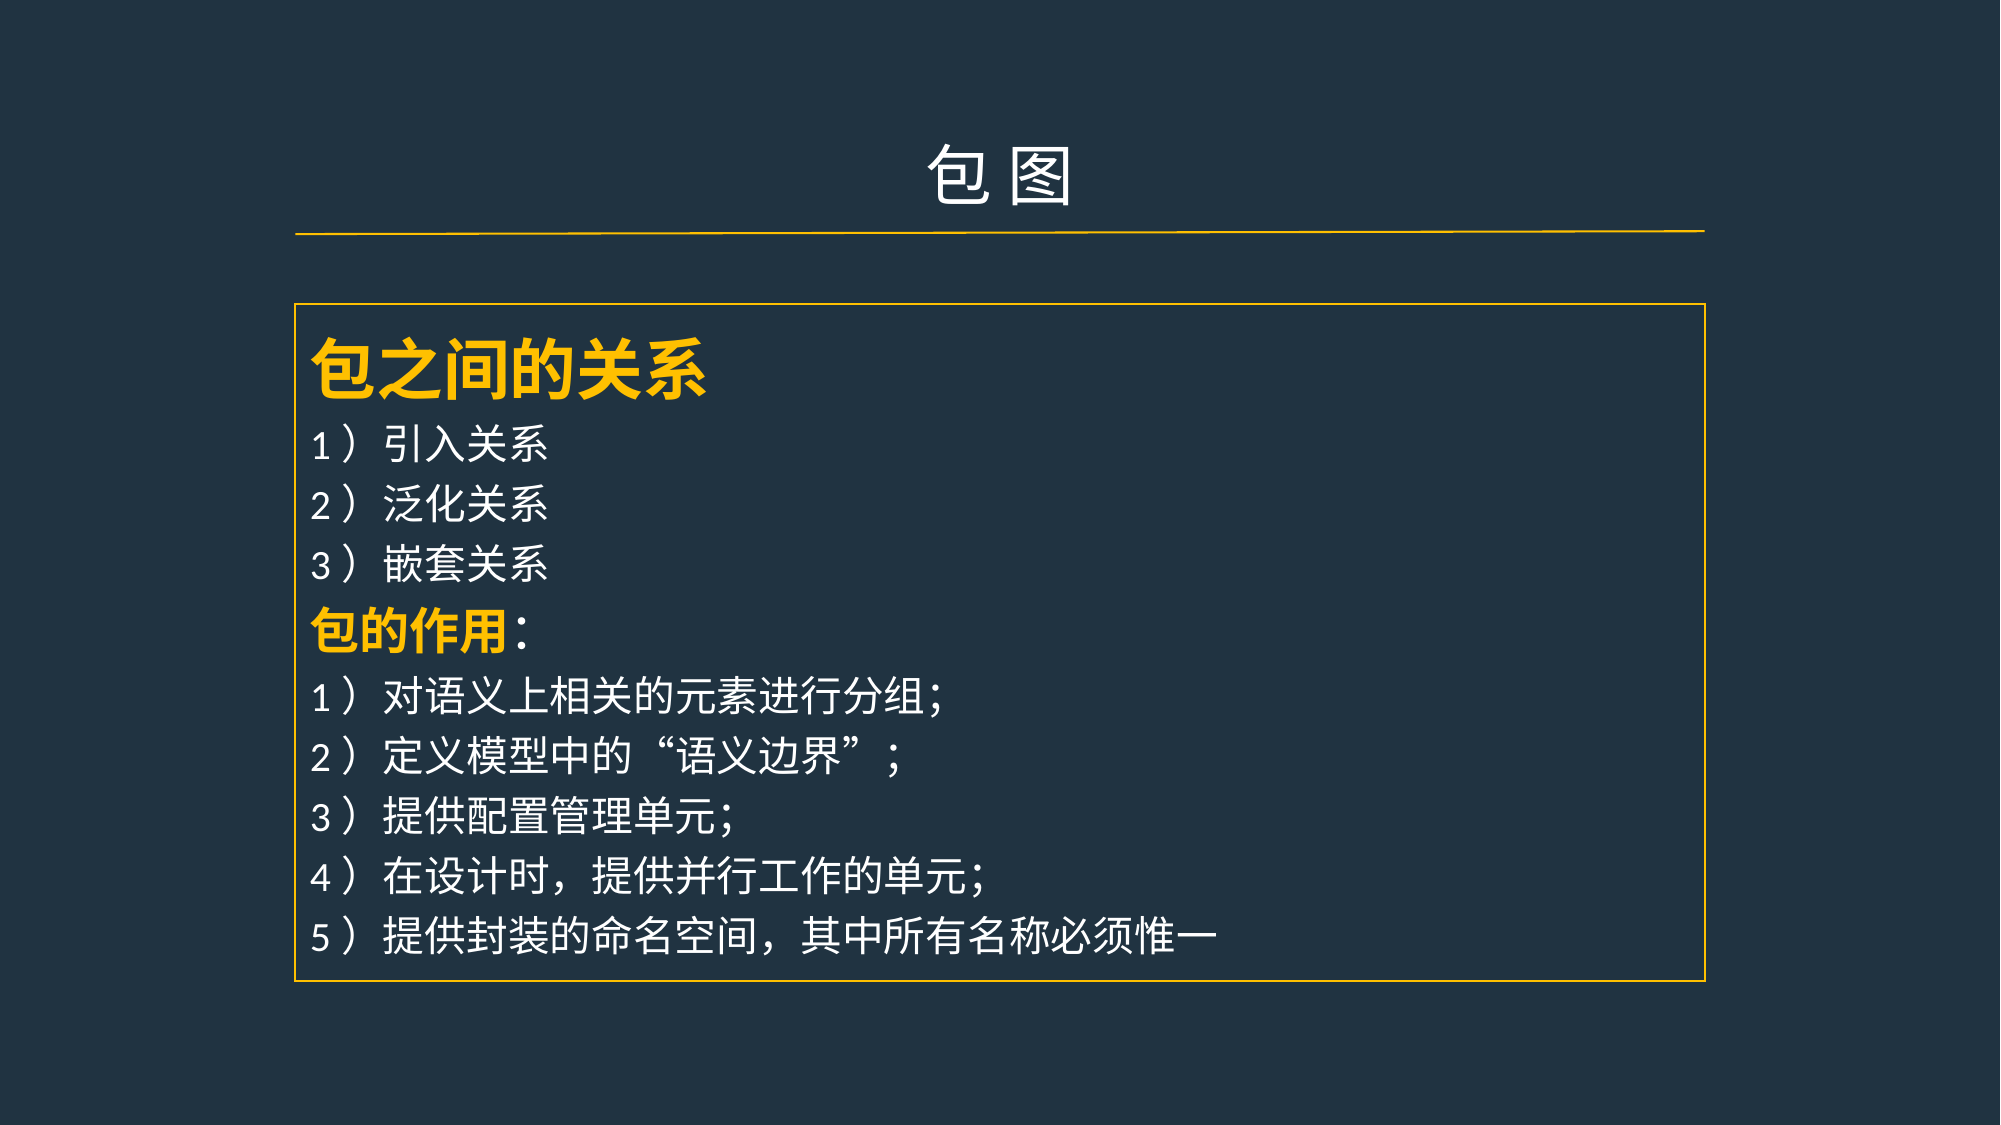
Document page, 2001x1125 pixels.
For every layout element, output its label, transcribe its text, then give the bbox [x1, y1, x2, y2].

text_box 包 图 [277, 126, 1722, 222]
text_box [295, 231, 1705, 235]
text_box 包之间的关系 1）引入关系 2）泛化关系 3）嵌套关系 包的作用： 1）对语义上相关的元素进行分组； 2）定义模型中的“语义边界”； 3）提供配置管理单元； 4）在设计时，提供并行工作的单元； 5）提供封装的命名空间，其中所有名称必须惟一 [294, 304, 1705, 981]
